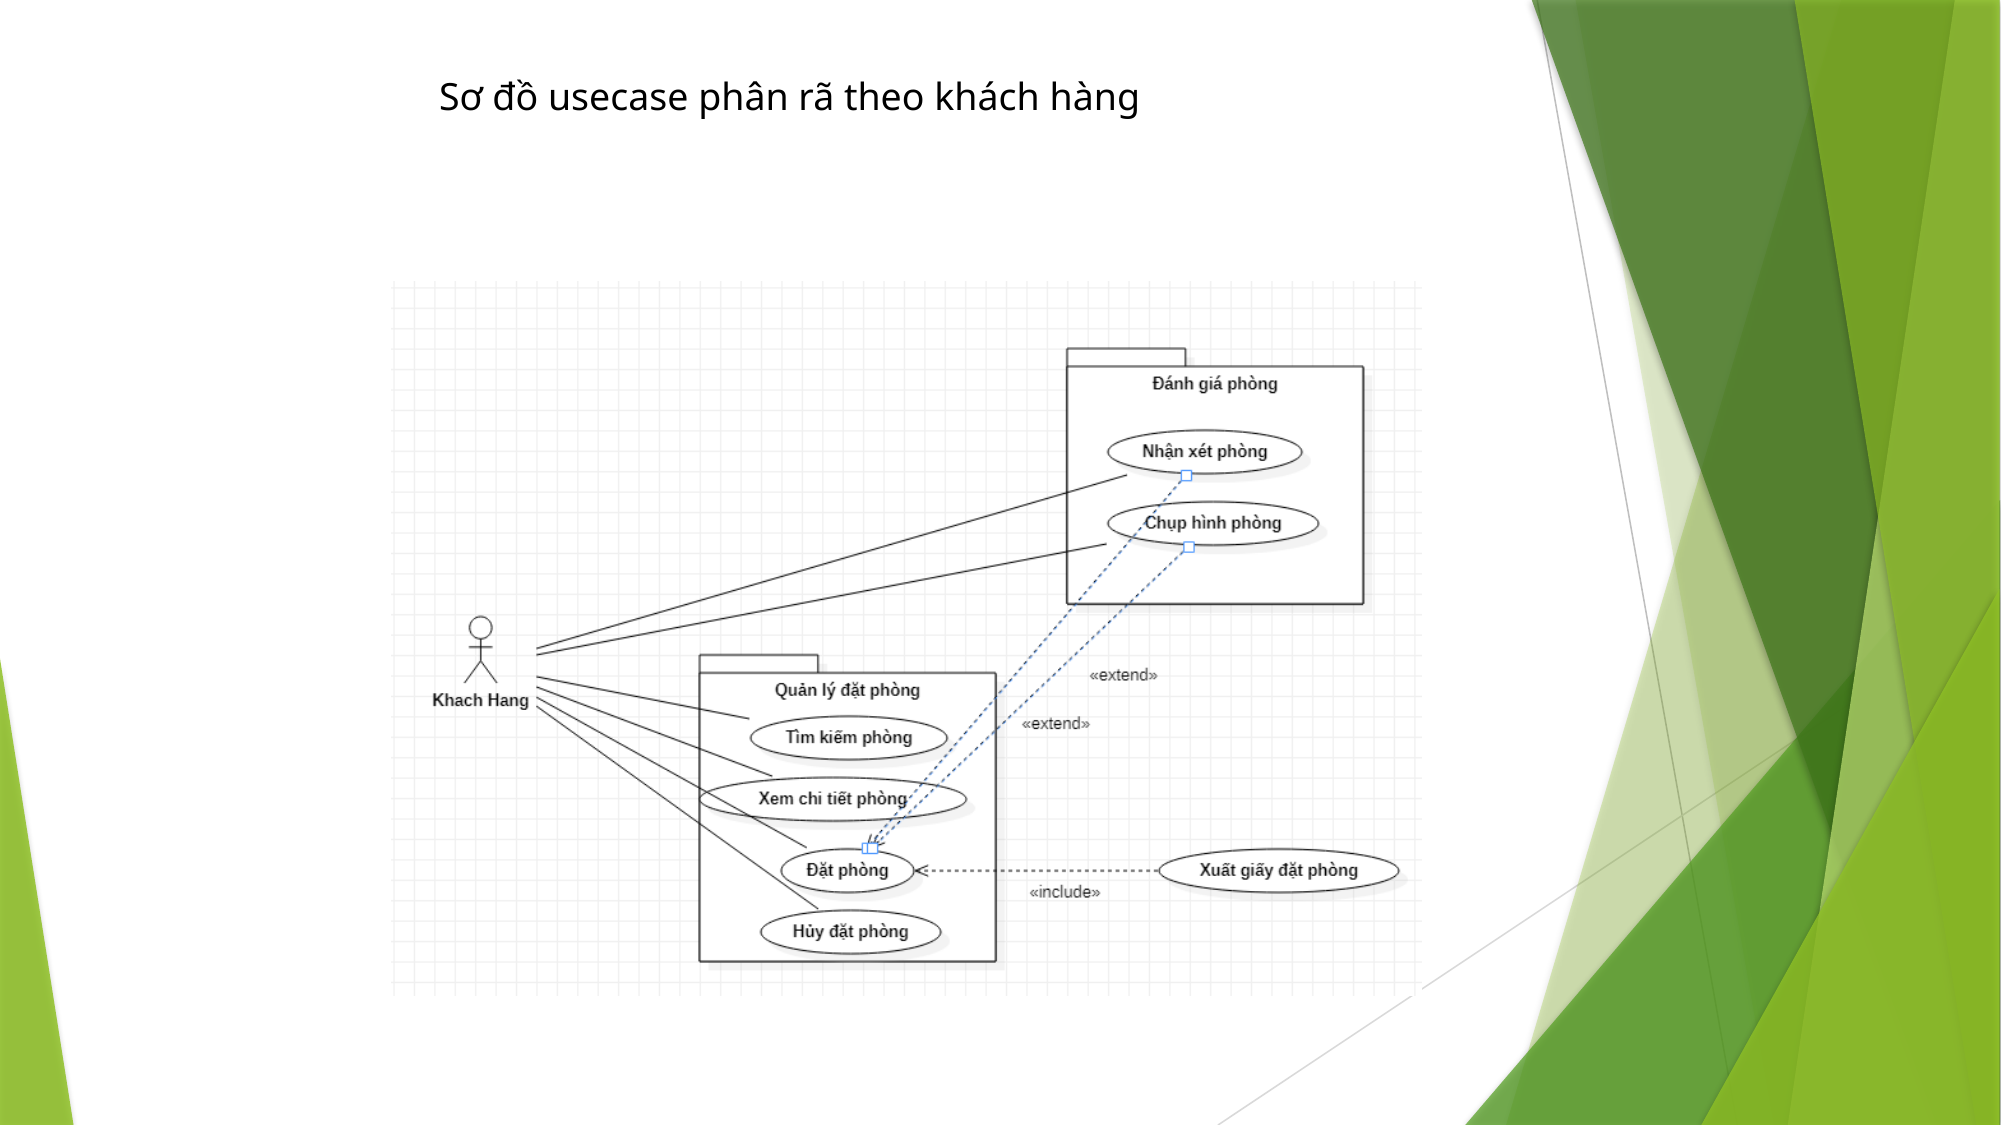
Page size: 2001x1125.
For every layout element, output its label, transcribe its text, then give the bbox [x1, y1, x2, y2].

text_box Sơ đồ usecase phân rã theo khách hàng [424, 65, 1389, 126]
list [390, 280, 1422, 996]
